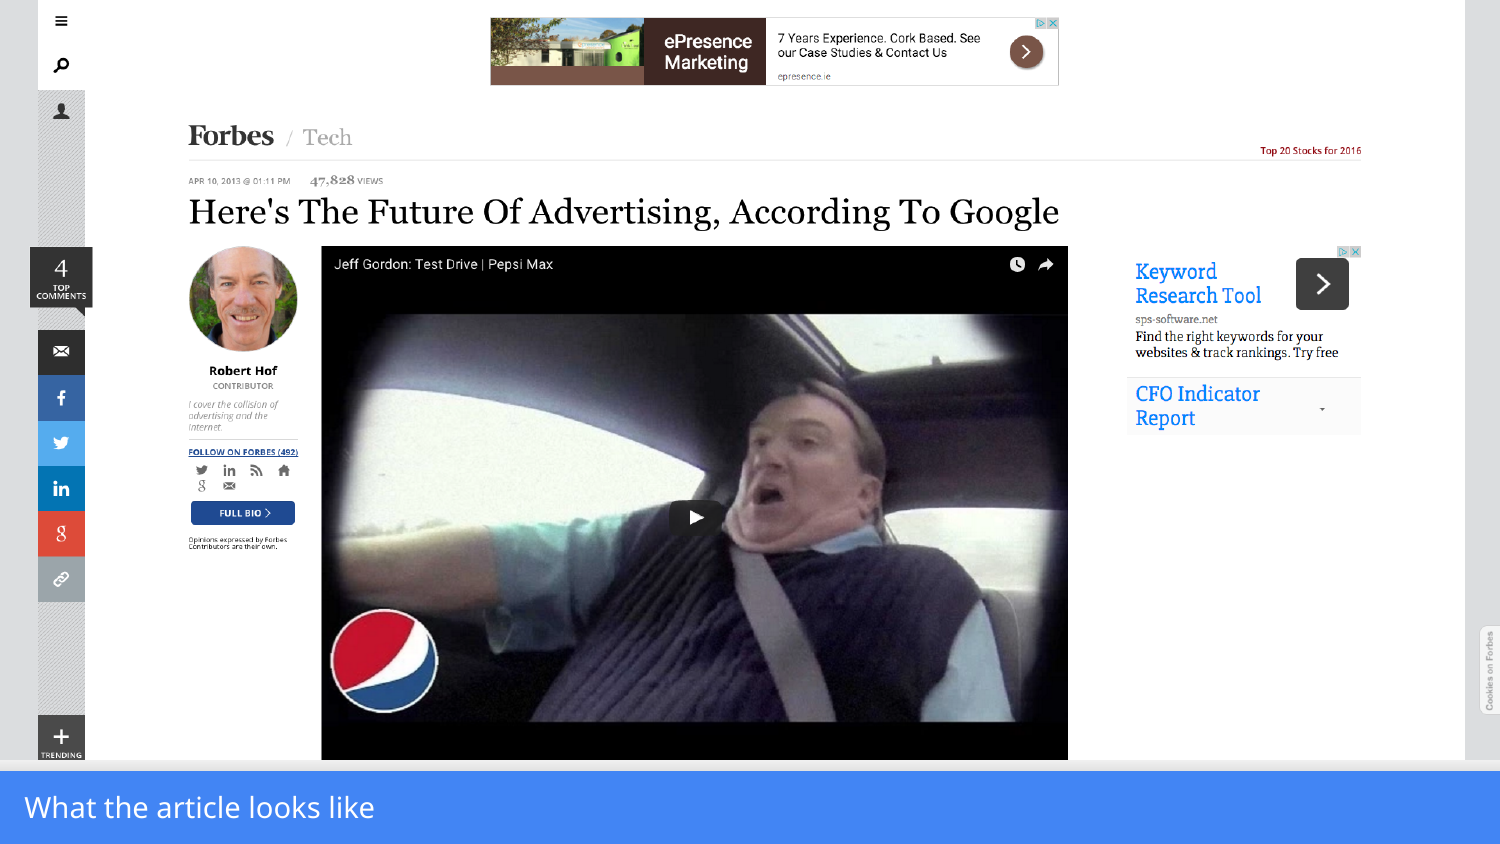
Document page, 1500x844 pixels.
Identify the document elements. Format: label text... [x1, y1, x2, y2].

list What the article looks like [9, 770, 1385, 844]
picture [0, 0, 1500, 760]
